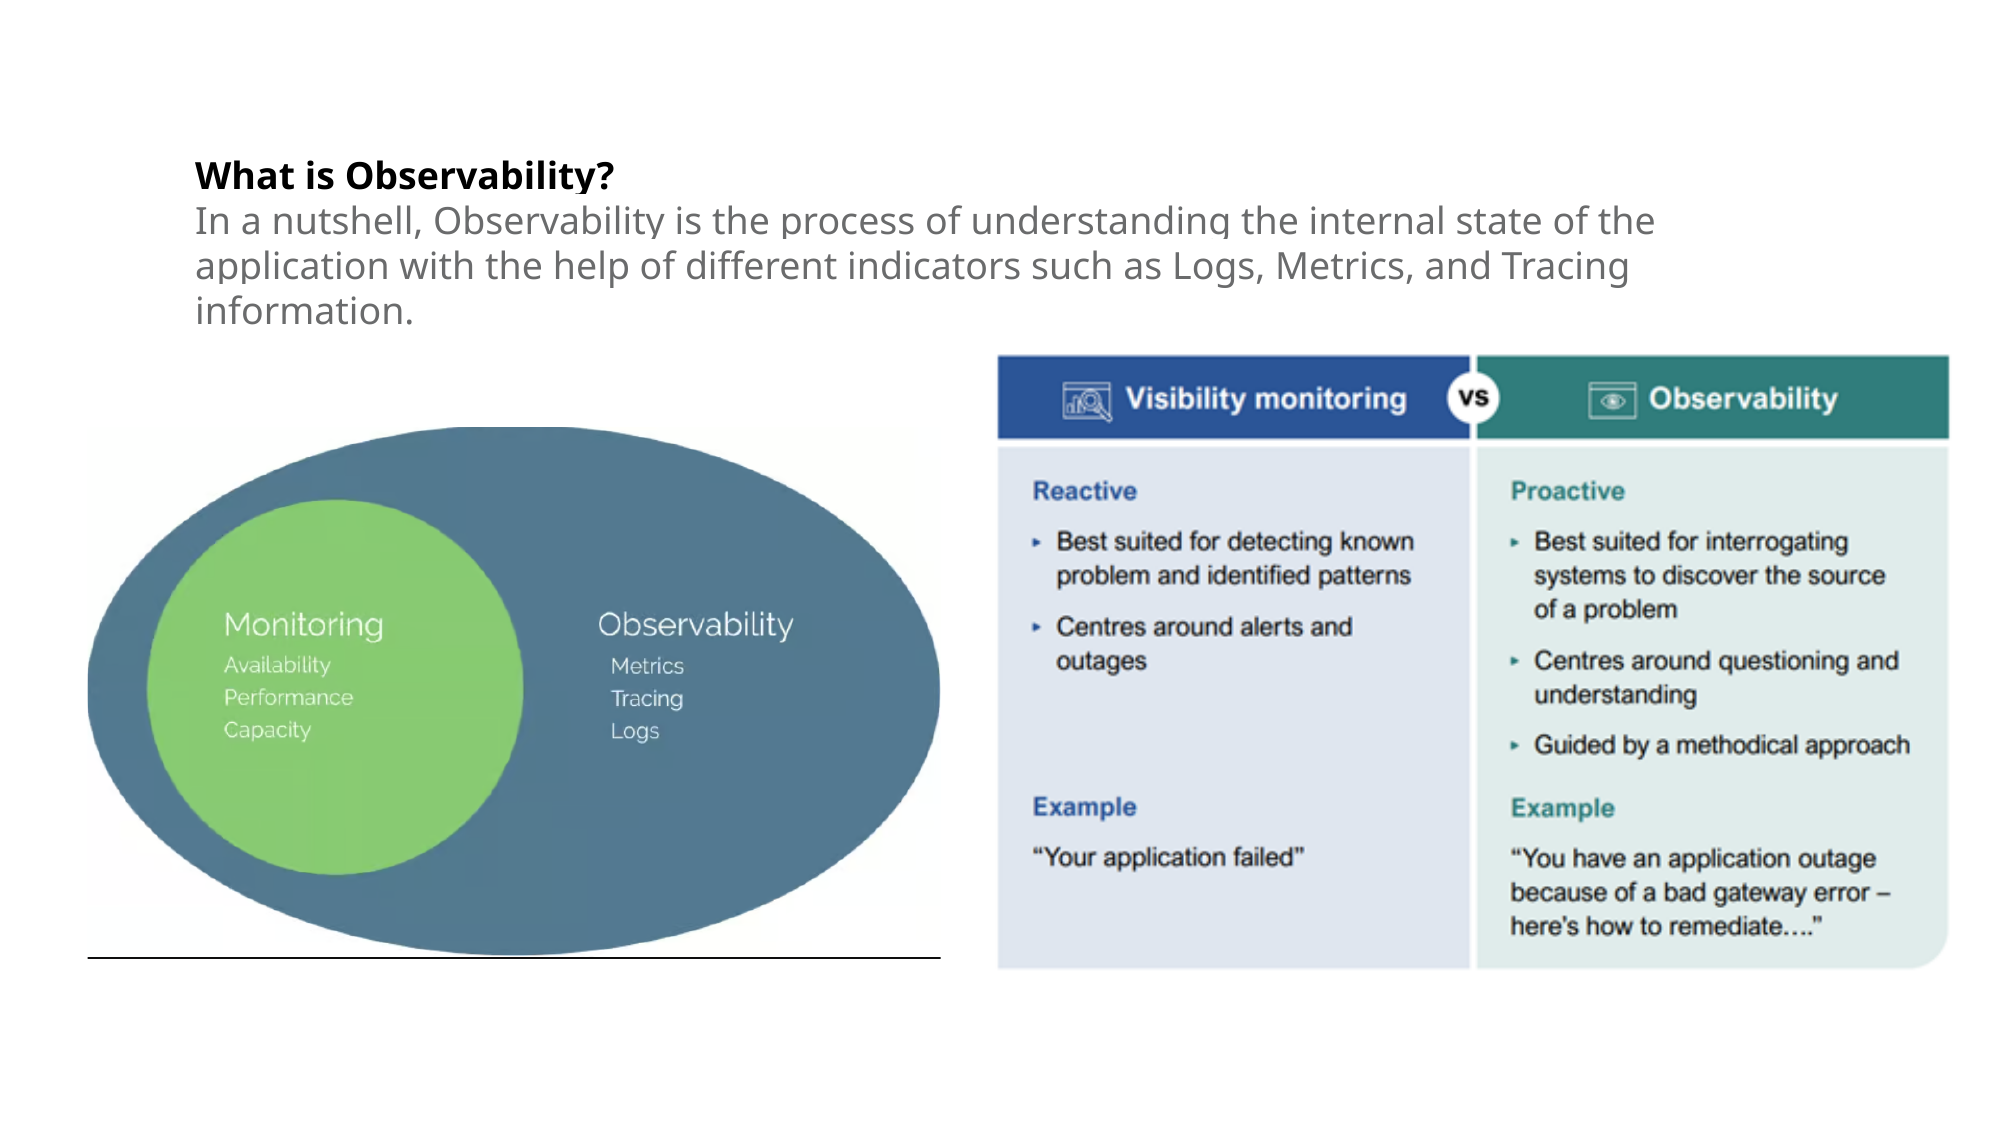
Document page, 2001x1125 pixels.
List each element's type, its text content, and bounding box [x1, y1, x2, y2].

picture [988, 347, 1960, 981]
text_box What is Observability? In a nutshell, Observability is the process of understanding the internal state of the application with the help of different indicators such as Logs, Metrics, and Tracing information. [180, 144, 1870, 385]
picture [87, 427, 941, 959]
